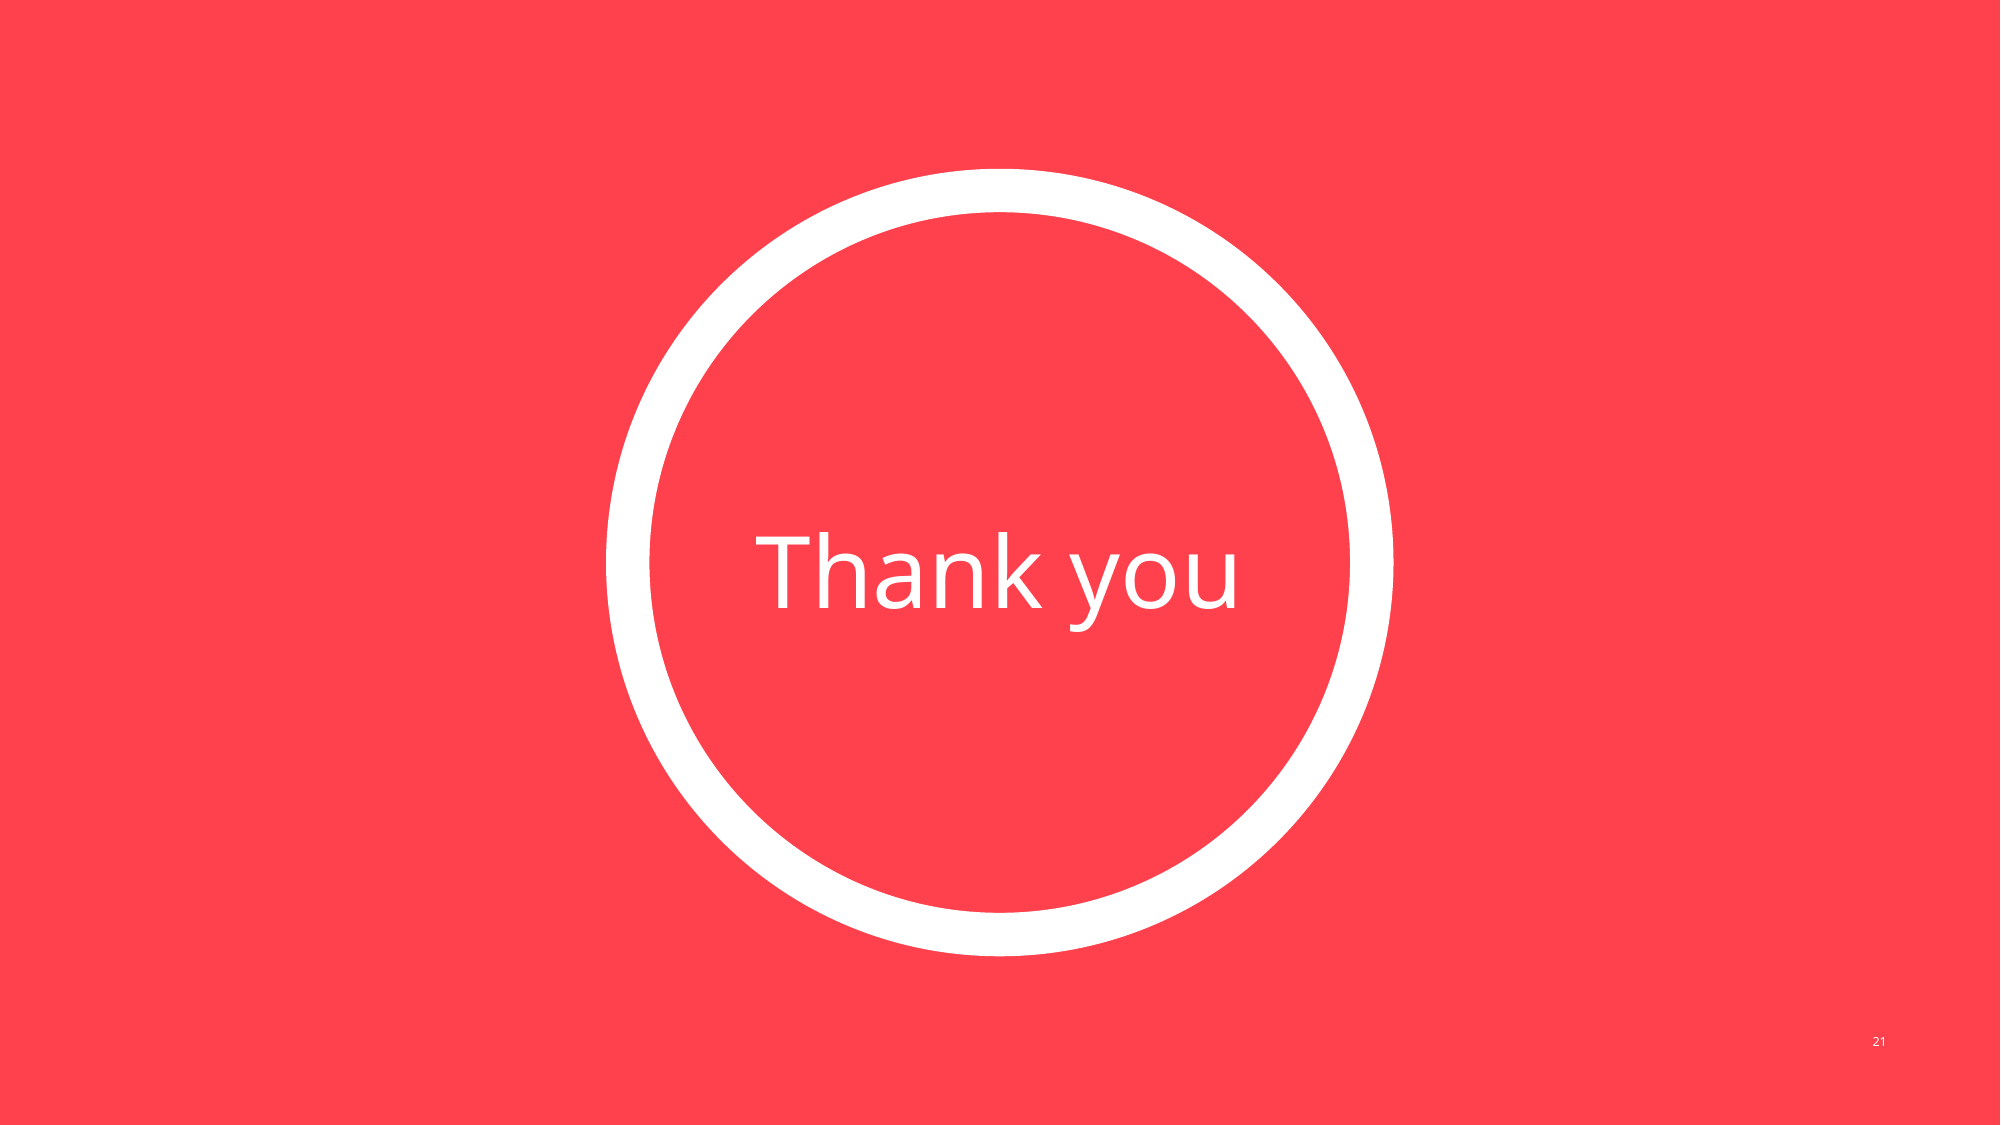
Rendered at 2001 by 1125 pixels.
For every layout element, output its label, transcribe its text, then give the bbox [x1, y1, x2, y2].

slide_number 21 [1841, 1035, 1887, 1051]
title Thank you [220, 452, 1779, 673]
